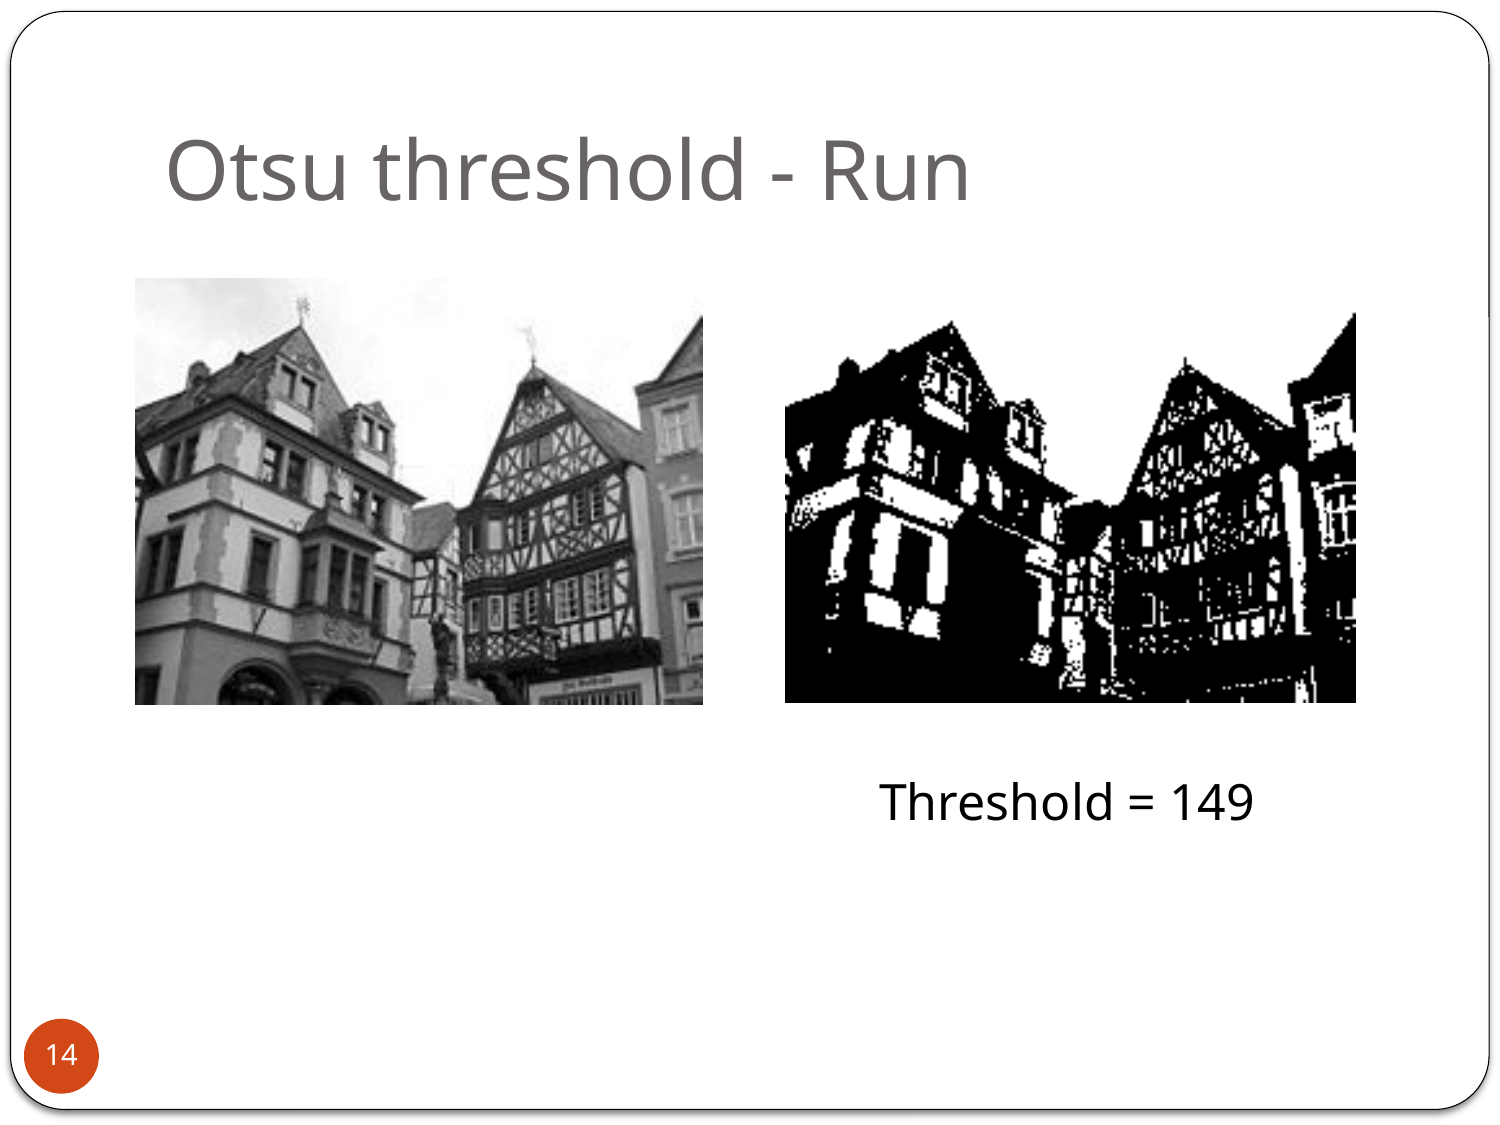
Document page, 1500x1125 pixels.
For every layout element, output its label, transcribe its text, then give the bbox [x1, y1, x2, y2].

text_box Threshold = 149 [147, 763, 1270, 838]
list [135, 278, 703, 705]
title Otsu threshold - Run [150, 45, 1425, 233]
picture [785, 274, 1356, 703]
slide_number 14 [23, 1018, 99, 1094]
